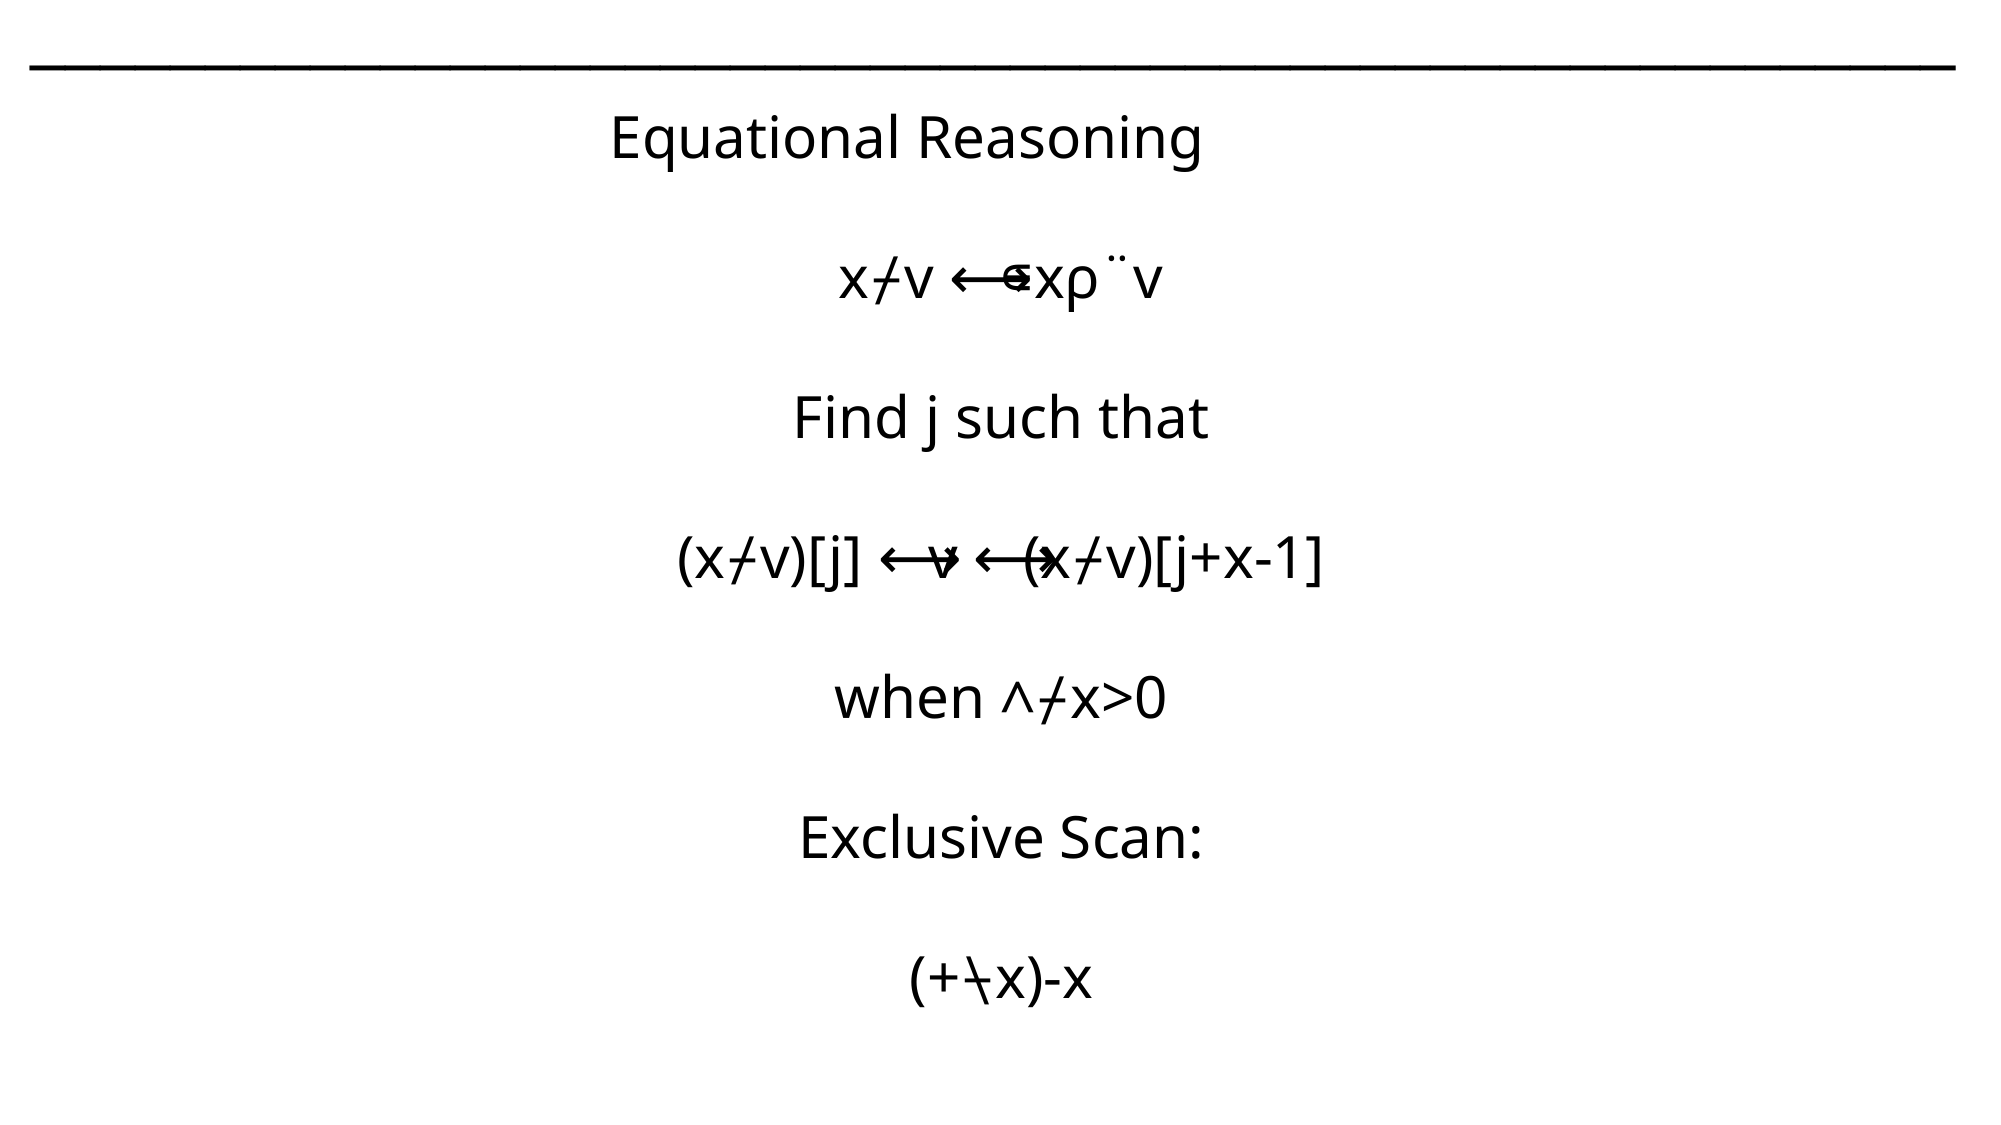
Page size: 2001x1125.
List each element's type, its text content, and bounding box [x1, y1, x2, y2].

list ───􀓢────􀓢─────􀓢─────􀓢─────􀓢─────􀓢─────􀓥─────􀓢─────􀓢─────􀓢─────􀓢─── Equational Reasoning x⌿v ⟷ ∊x⍴¨v Find j such that (x⌿v)[j] ⟷ v ⟷ (x⌿v)[j+x-1] when ∧⌿x>0 Exclusive Scan: (+⍀x)-x [30, 29, 1973, 1020]
